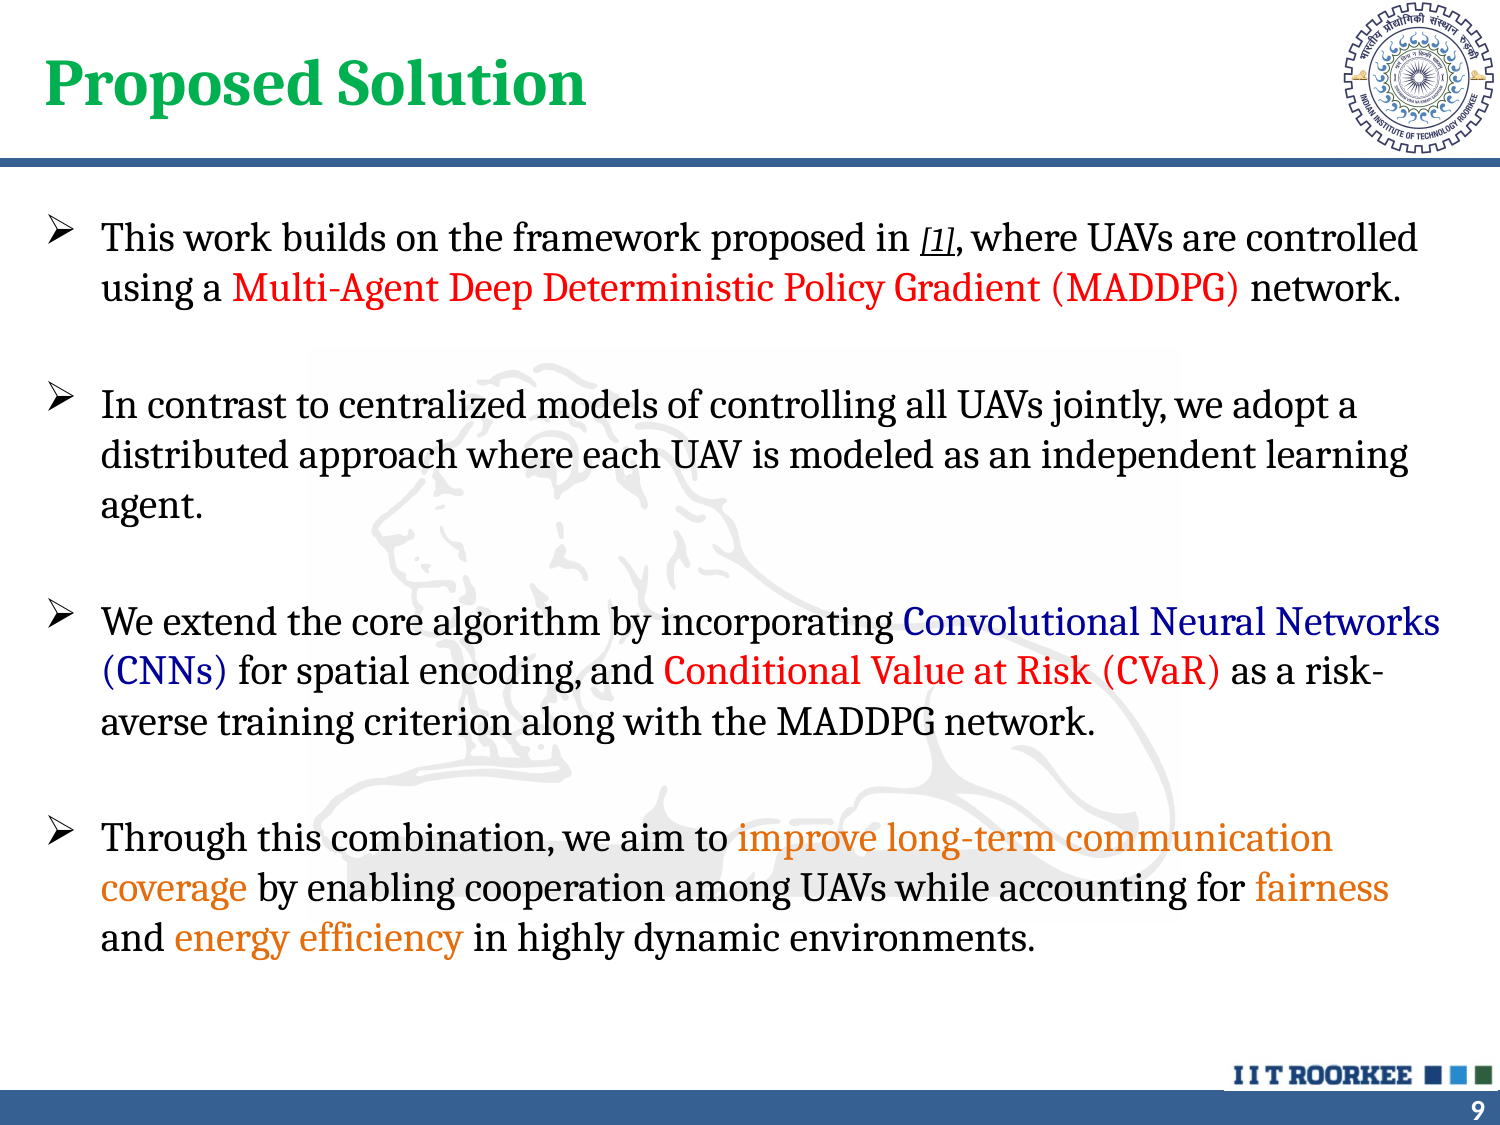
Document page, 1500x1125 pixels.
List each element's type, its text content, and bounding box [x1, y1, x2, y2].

list This work builds on the framework proposed in [1], where UAVs are controlled using a Multi-Agent Deep Deterministic Policy Gradient (MADDPG) network. In contrast to centralized models of controlling all UAVs jointly, we adopt a distributed approach where each UAV is modeled as an independent learning agent. We extend the core algorithm by incorporating Convolutional Neural Networks (CNNs) for spatial encoding, and Conditional Value at Risk (CVaR) as a risk-averse training criterion along with the MADDPG network. Through this combination, we aim to improve long-term communication coverage by enabling cooperation among UAVs while accounting for fairness and energy efficiency in highly dynamic environments. [29, 202, 1468, 1060]
title Proposed Solution [29, 33, 1185, 125]
picture [1224, 1057, 1498, 1091]
picture [1339, 0, 1500, 158]
